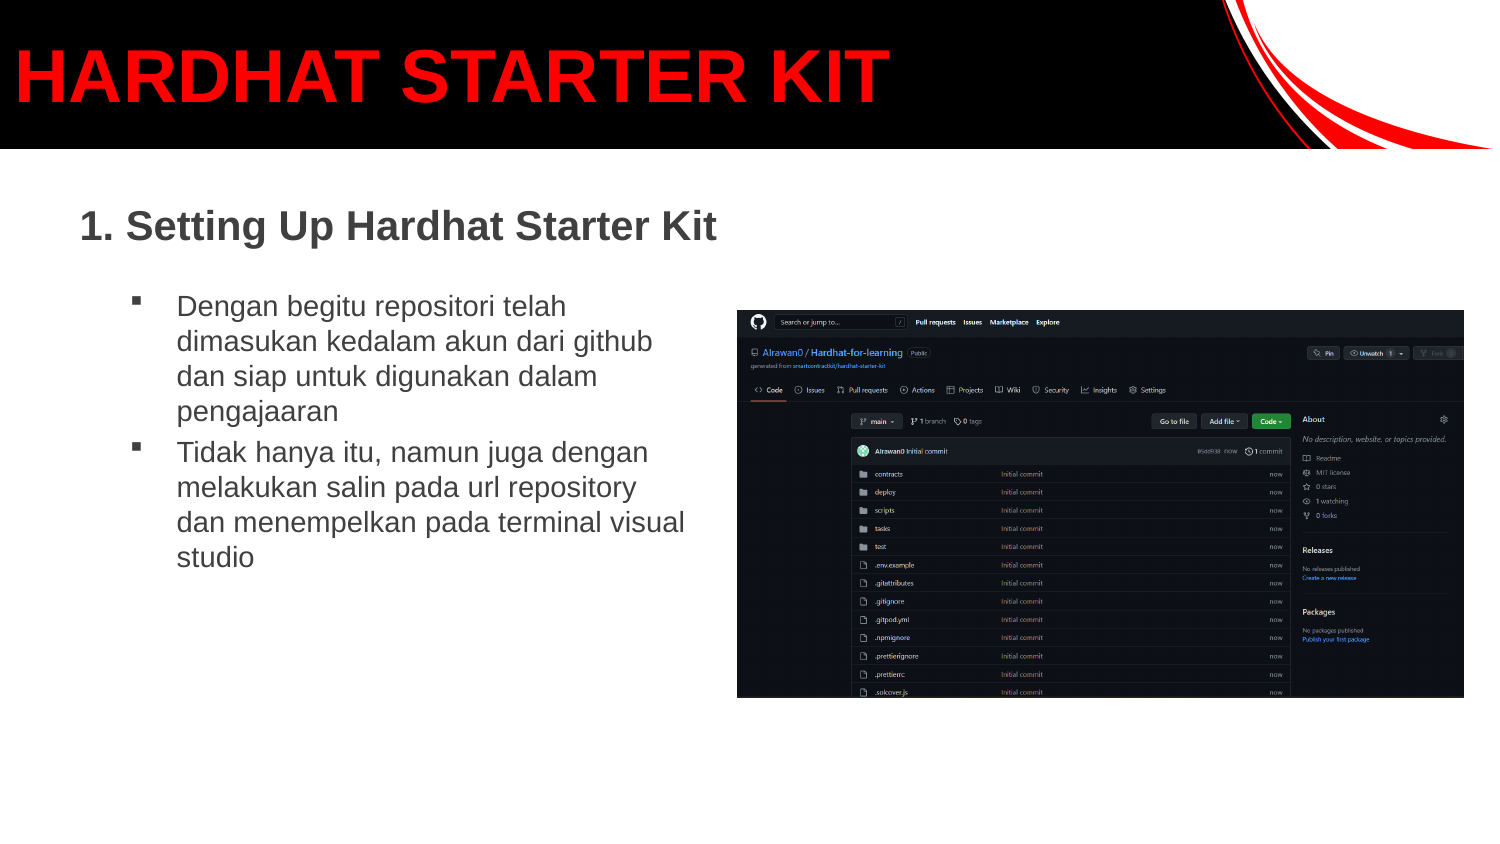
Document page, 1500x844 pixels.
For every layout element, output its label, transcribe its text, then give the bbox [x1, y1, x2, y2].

picture [0, 146, 1500, 844]
title HARDHAT STARTER KIT [0, 0, 1500, 146]
list Dengan begitu repositori telah dimasukan kedalam akun dari github dan siap untuk digunakan dalam pengajaaran Tidak hanya itu, namun juga dengan melakukan salin pada url repository dan menempelkan pada terminal visual studio [64, 280, 703, 706]
list 1. Setting Up Hardhat Starter Kit [64, 185, 1459, 262]
